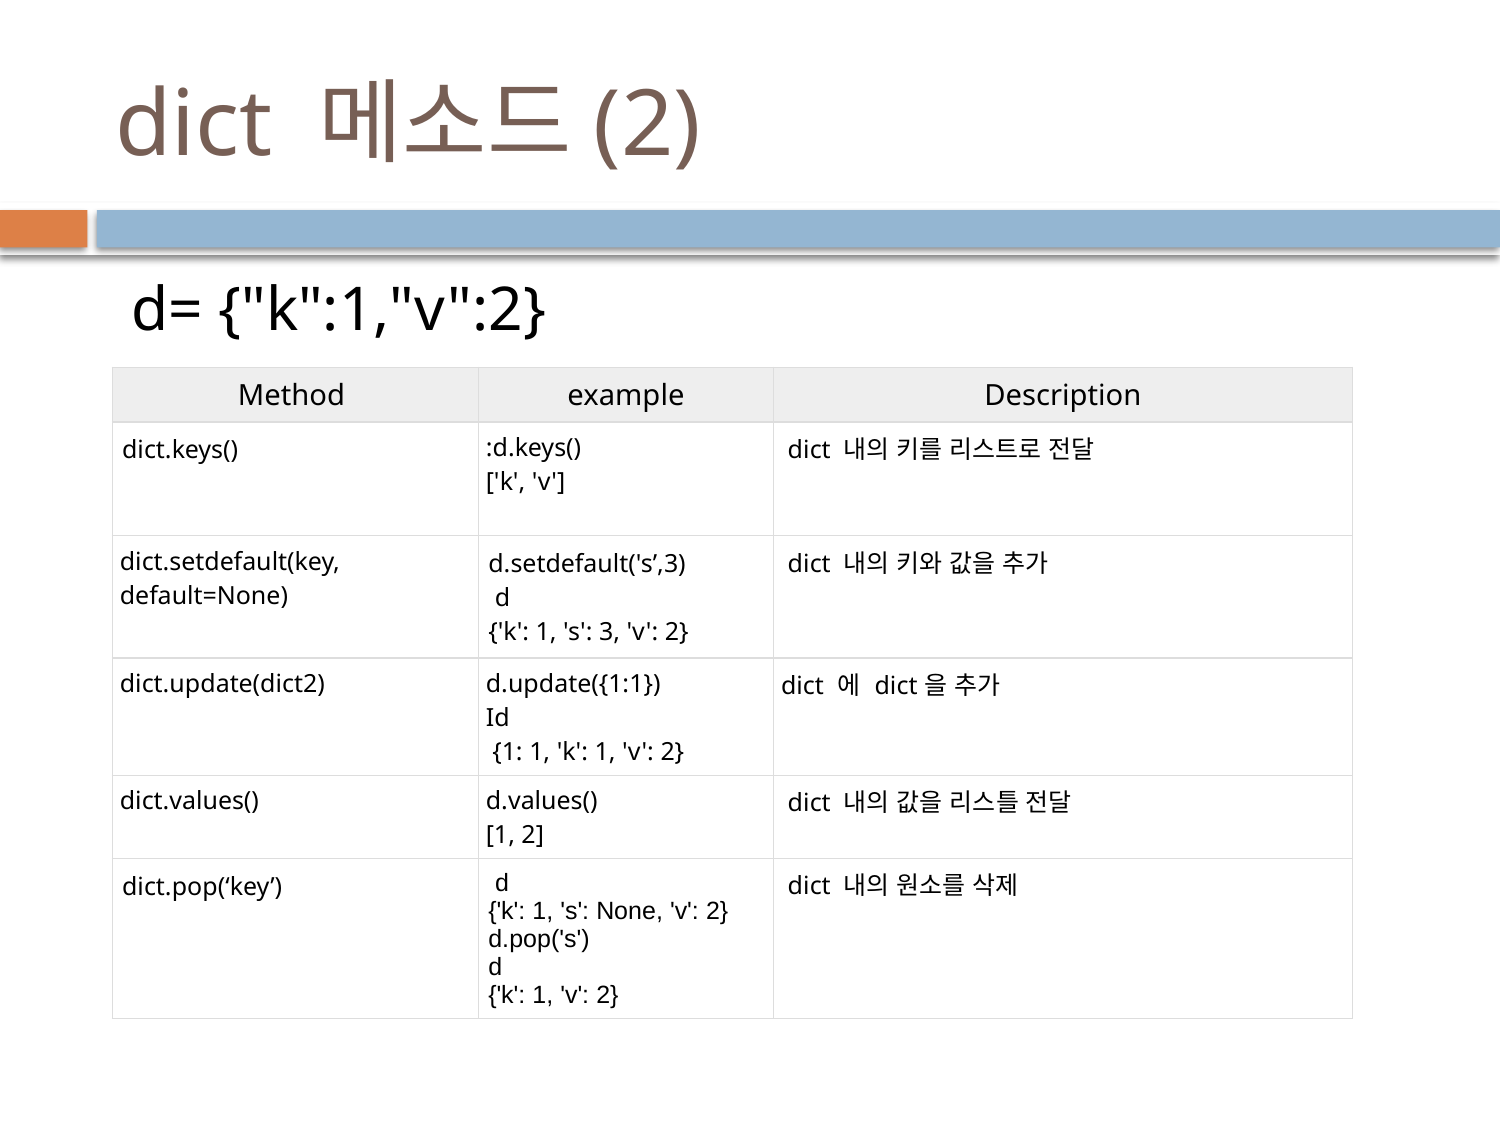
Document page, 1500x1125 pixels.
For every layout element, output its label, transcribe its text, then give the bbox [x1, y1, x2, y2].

table_cell dict 내의 키와 값을 추가 [774, 536, 1352, 657]
table_cell dict.update(dict2) [113, 659, 478, 775]
table_cell dict 내의 값을 리스틀 전달 [774, 776, 1352, 858]
table_header example [479, 368, 773, 421]
table_header Method [113, 368, 478, 421]
list d= {"k":1,"v":2} [100, 262, 1438, 433]
table_header Description [774, 368, 1352, 421]
table_cell d {'k': 1, 's': None, 'v': 2} d.pop('s') d {'k': 1, 'v': 2} [479, 859, 773, 1018]
table_cell dict 내의 키를 리스트로 전달 [774, 423, 1352, 535]
table_cell dict 에 dict을 추가 [774, 659, 1352, 775]
title dict 메소드(2) [100, 37, 1438, 200]
table_cell dict.pop(‘key’) [113, 859, 478, 1018]
table_cell dict.keys() [113, 423, 478, 535]
table_cell :d.keys() ['k', 'v'] [479, 423, 773, 535]
table_cell d.values() [1, 2] [479, 776, 773, 858]
table_cell dict.values() [113, 776, 478, 858]
table_cell dict.setdefault(key, default=None) [113, 536, 478, 657]
table_cell d.setdefault('s’,3) d {'k': 1, 's': 3, 'v': 2} [479, 536, 773, 657]
table_cell d.update({1:1}) Id {1: 1, 'k': 1, 'v': 2} [479, 659, 773, 775]
table_cell dict 내의 원소를 삭제 [774, 859, 1352, 1018]
